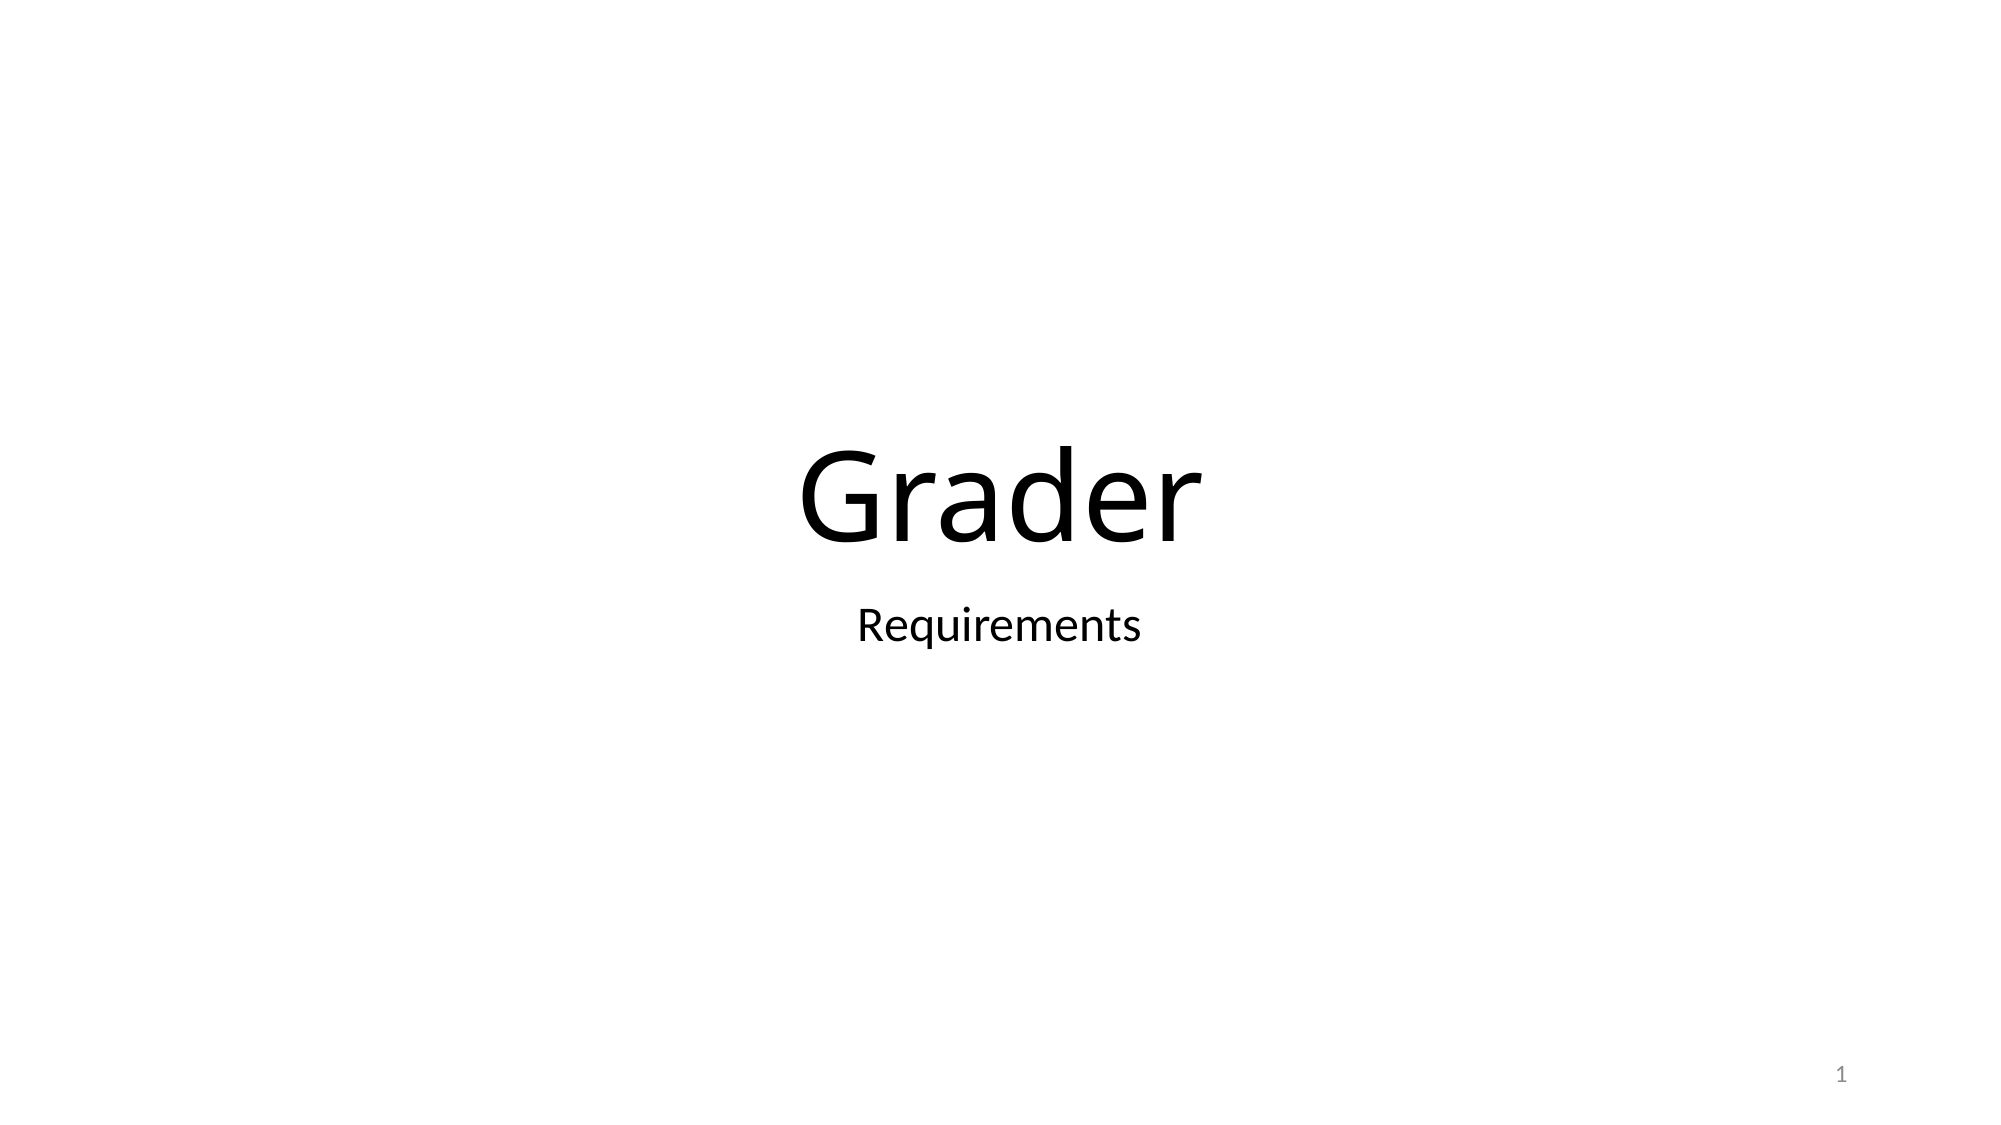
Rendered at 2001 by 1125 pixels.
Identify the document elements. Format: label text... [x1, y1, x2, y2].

subtitle Requirements [249, 590, 1750, 863]
slide_number 1 [1412, 1042, 1863, 1103]
title Grader [249, 184, 1750, 576]
